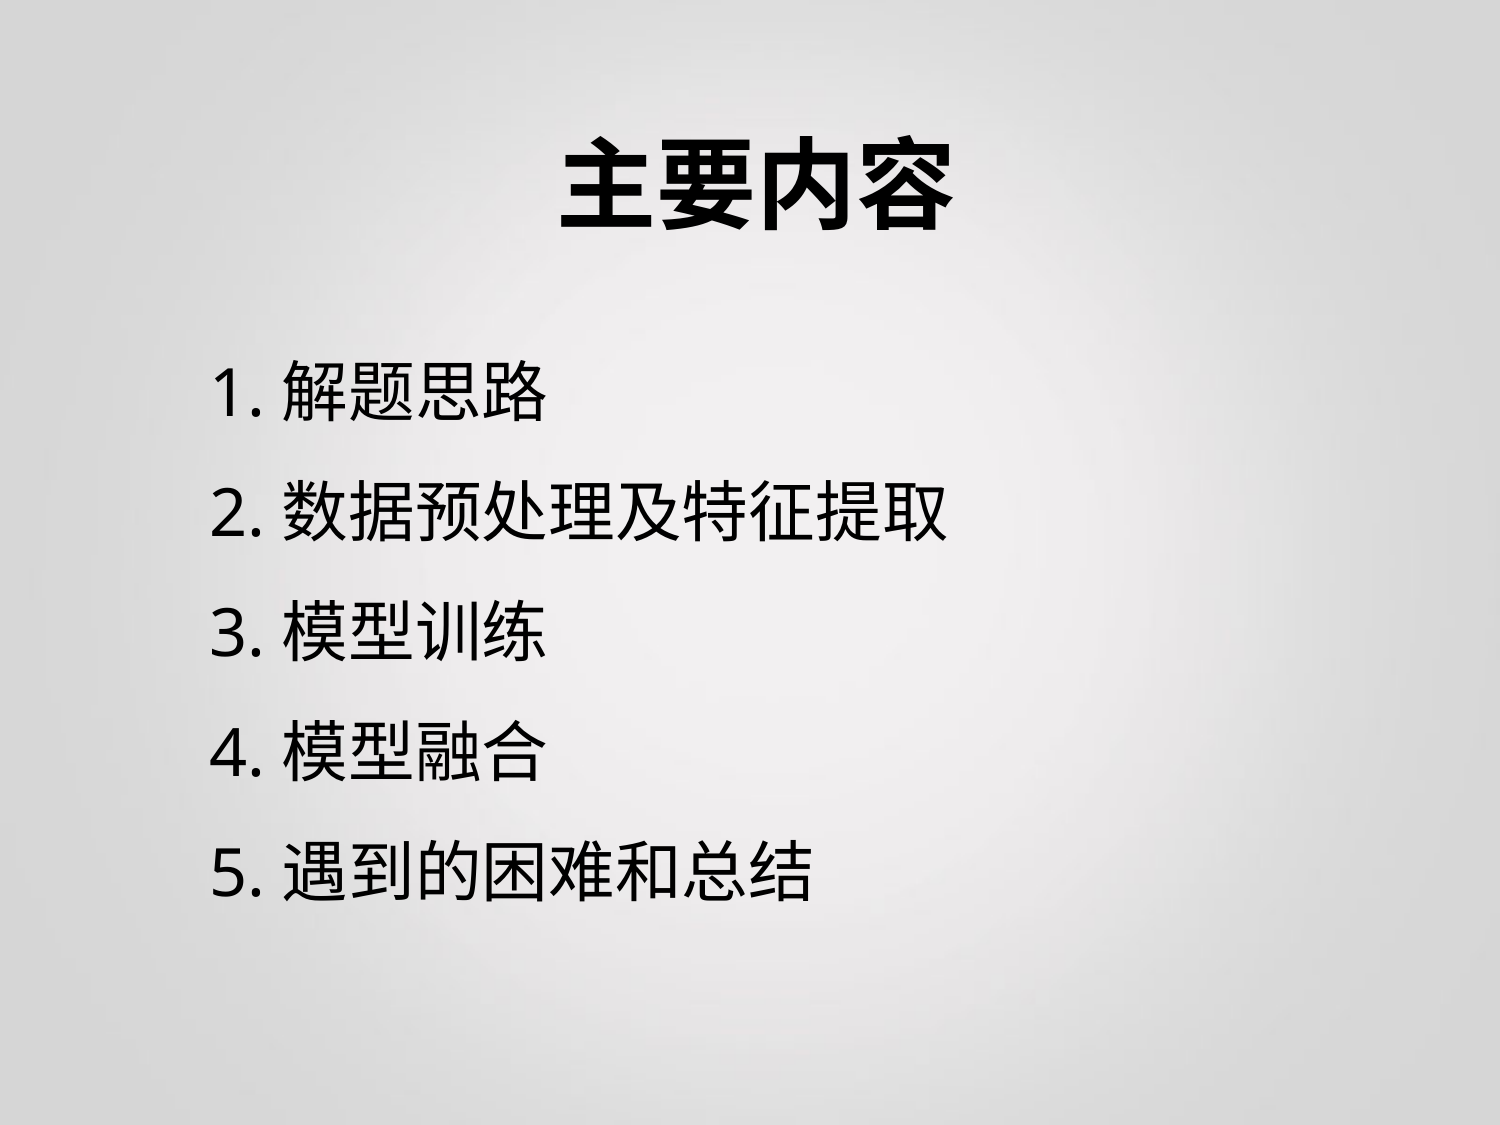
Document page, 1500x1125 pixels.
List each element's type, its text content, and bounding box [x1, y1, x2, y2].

text_box 1.解题思路 2.数据预处理及特征提取 3.模型训练 4.模型融合 5.遇到的困难和总结 [194, 302, 1365, 918]
picture [0, 0, 1500, 1125]
text_box 主要内容 [258, 113, 1255, 249]
